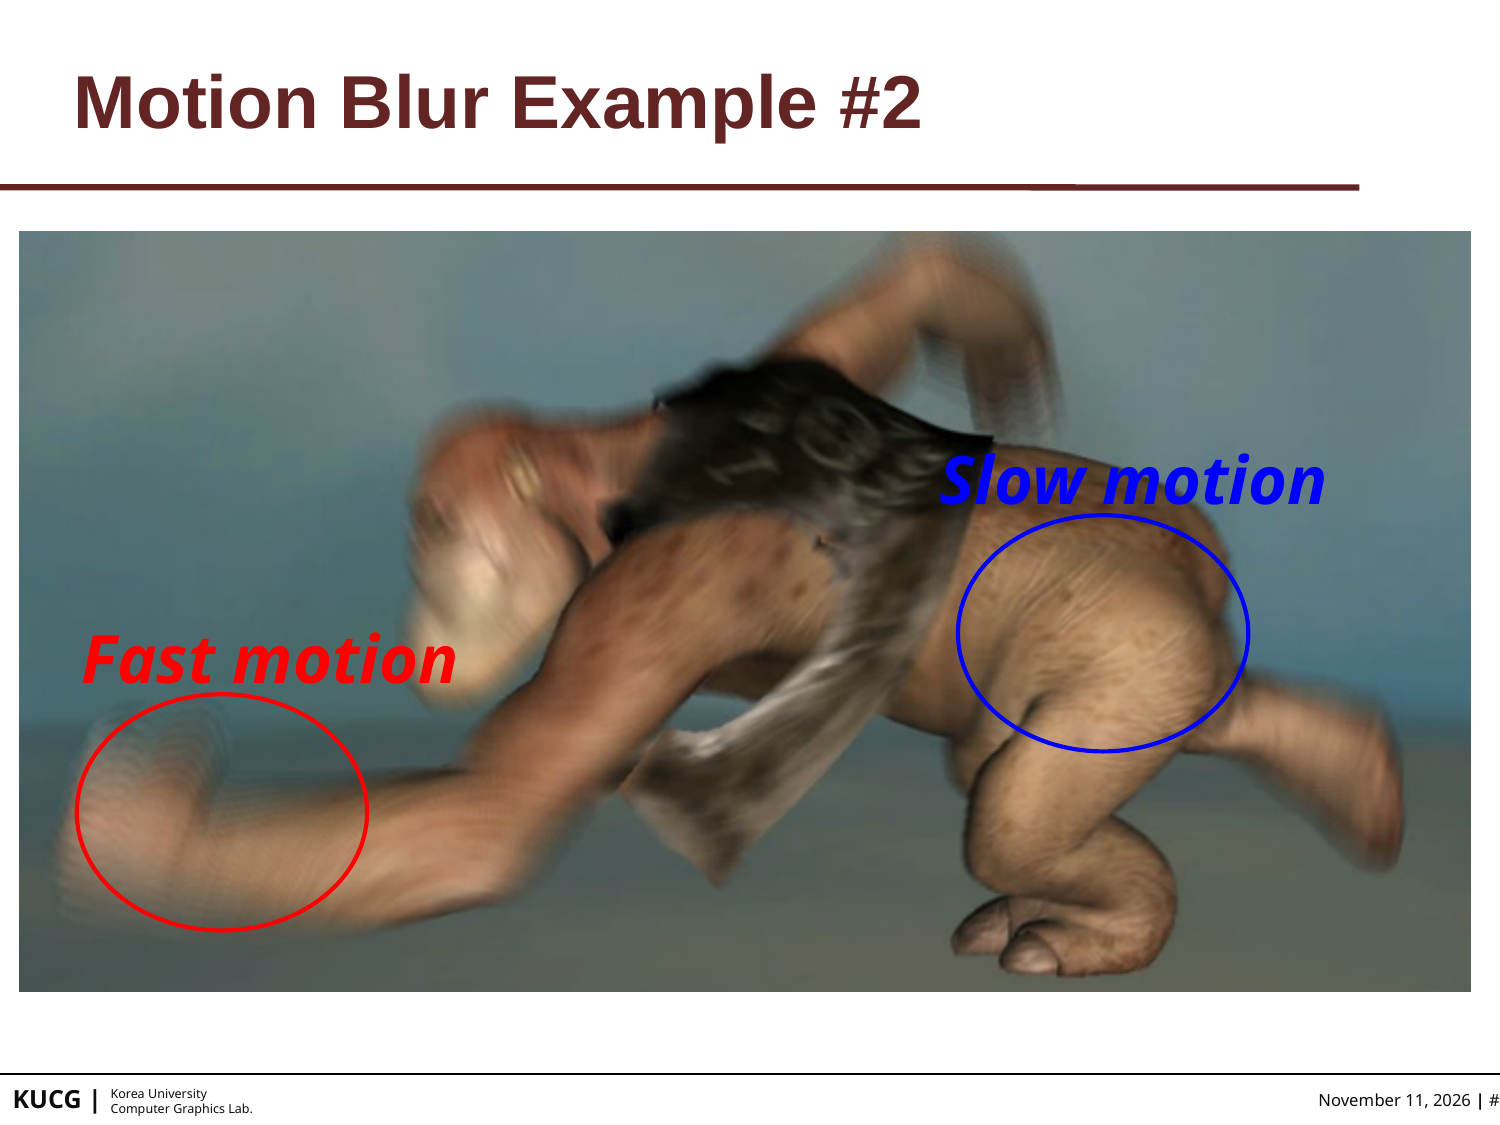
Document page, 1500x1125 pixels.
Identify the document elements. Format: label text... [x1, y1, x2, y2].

picture [19, 231, 1471, 992]
title Motion Blur Example #2 [44, 33, 1395, 164]
